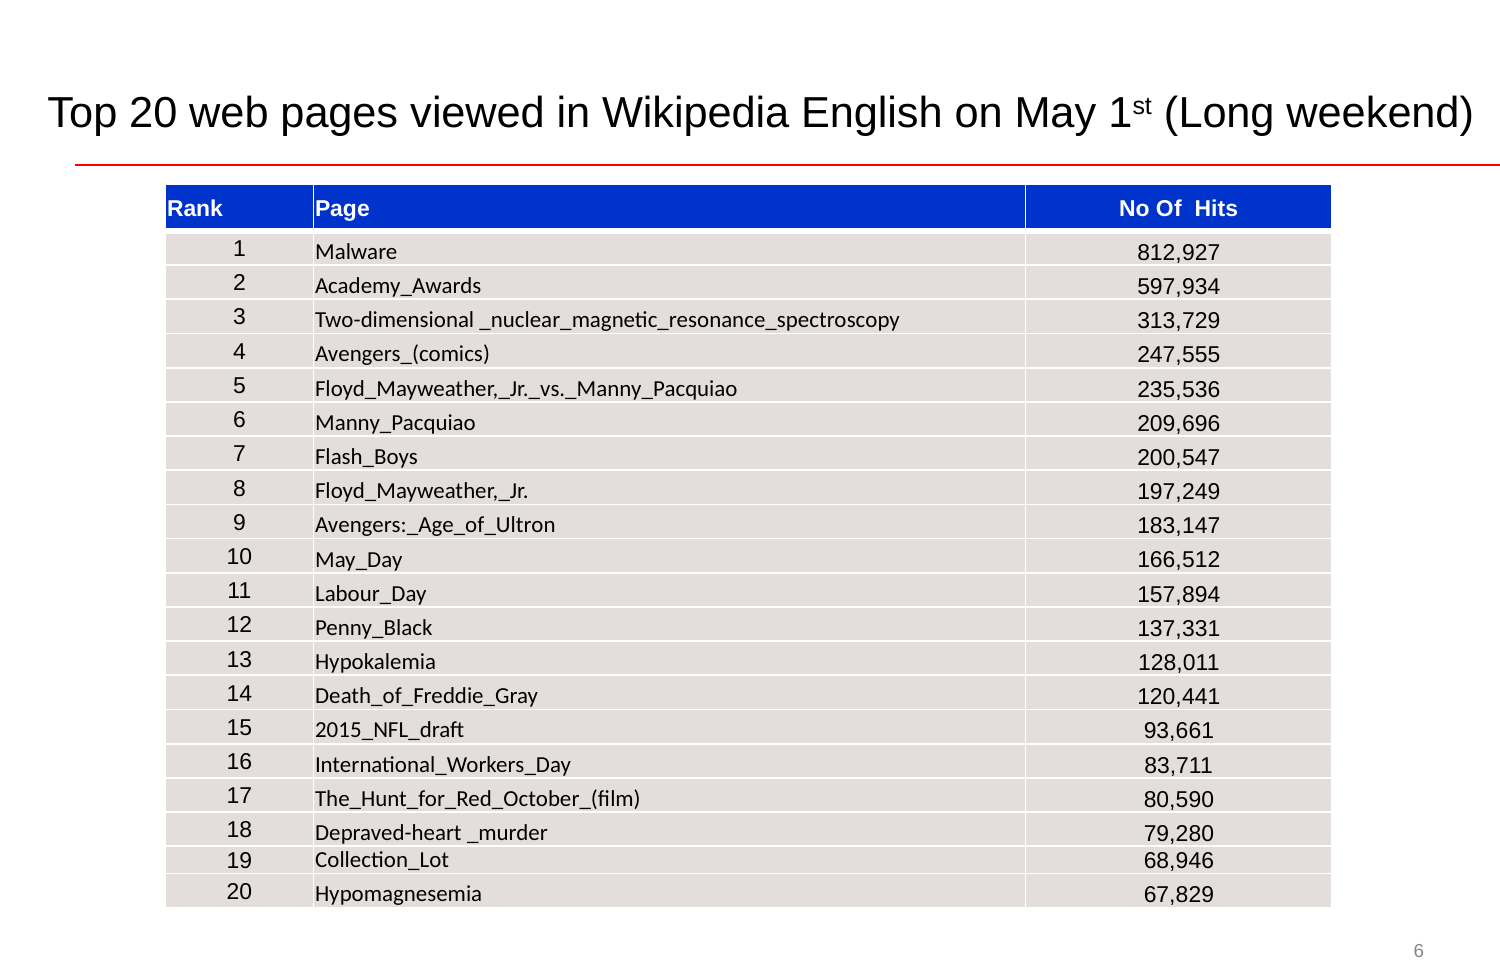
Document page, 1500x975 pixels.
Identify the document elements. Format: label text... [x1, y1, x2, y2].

table_cell 183,147 [1026, 505, 1331, 538]
title Top 20 web pages viewed in Wikipedia English on May 1st (Long weekend) [47, 24, 1500, 137]
table_cell Avengers_(comics) [314, 334, 1025, 367]
table_cell 19 [166, 847, 313, 873]
table_cell 10 [166, 539, 313, 572]
table_cell Depraved-heart _murder [314, 813, 1025, 845]
table_cell Manny_Pacquiao [314, 403, 1025, 435]
table_cell 80,590 [1026, 779, 1331, 811]
table_cell 2 [166, 266, 313, 298]
table_header No Of Hits [1026, 185, 1331, 228]
table_cell 11 [166, 574, 313, 606]
table_cell 313,729 [1026, 300, 1331, 333]
table_cell 209,696 [1026, 403, 1331, 435]
table_cell 16 [166, 745, 313, 777]
table_cell 4 [166, 334, 313, 367]
table_cell 7 [166, 437, 313, 469]
table_cell 166,512 [1026, 539, 1331, 572]
table_cell 235,536 [1026, 369, 1331, 401]
table_cell 137,331 [1026, 608, 1331, 640]
table_cell 68,946 [1026, 847, 1331, 873]
table_cell Two-dimensional _nuclear_magnetic_resonance_spectroscopy [314, 300, 1025, 333]
table_cell Death_of_Freddie_Gray [314, 676, 1025, 709]
table_cell 14 [166, 676, 313, 709]
table_cell 8 [166, 471, 313, 504]
table_cell 120,441 [1026, 676, 1331, 709]
table_cell Labour_Day [314, 574, 1025, 606]
table_cell 597,934 [1026, 266, 1331, 298]
table_cell 12 [166, 608, 313, 640]
table_cell 18 [166, 813, 313, 845]
table_cell 93,661 [1026, 710, 1331, 743]
table_cell 13 [166, 642, 313, 674]
table_cell 67,829 [1026, 874, 1331, 907]
table_cell 157,894 [1026, 574, 1331, 606]
table_cell 247,555 [1026, 334, 1331, 367]
table_cell Floyd_Mayweather,_Jr._vs._Manny_Pacquiao [314, 369, 1025, 401]
table_cell 20 [166, 874, 313, 907]
table_cell 3 [166, 300, 313, 333]
table_cell 197,249 [1026, 471, 1331, 504]
table_cell 128,011 [1026, 642, 1331, 674]
table_cell Penny_Black [314, 608, 1025, 640]
table_cell 6 [166, 403, 313, 435]
table_header Page [314, 185, 1025, 228]
table_cell 2015_NFL_draft [314, 710, 1025, 743]
table_cell 17 [166, 779, 313, 811]
table_cell 5 [166, 369, 313, 401]
table_cell 200,547 [1026, 437, 1331, 469]
table_cell Malware [314, 234, 1025, 264]
table_cell The_Hunt_for_Red_October_(film) [314, 779, 1025, 811]
table_cell 9 [166, 505, 313, 538]
table_cell Hypokalemia [314, 642, 1025, 674]
table_header Rank [166, 185, 313, 228]
table_cell Avengers:_Age_of_Ultron [314, 505, 1025, 538]
table_cell Floyd_Mayweather,_Jr. [314, 471, 1025, 504]
table_cell 79,280 [1026, 813, 1331, 845]
table_cell Flash_Boys [314, 437, 1025, 469]
table_cell 83,711 [1026, 745, 1331, 777]
table_cell Collection_Lot [314, 847, 1025, 873]
table_cell Academy_Awards [314, 266, 1025, 298]
table_cell Hypomagnesemia [314, 874, 1025, 907]
table_cell 15 [166, 710, 313, 743]
table_cell 812,927 [1026, 234, 1331, 264]
table_cell 1 [166, 234, 313, 264]
table_cell May_Day [314, 539, 1025, 572]
table_cell International_Workers_Day [314, 745, 1025, 777]
